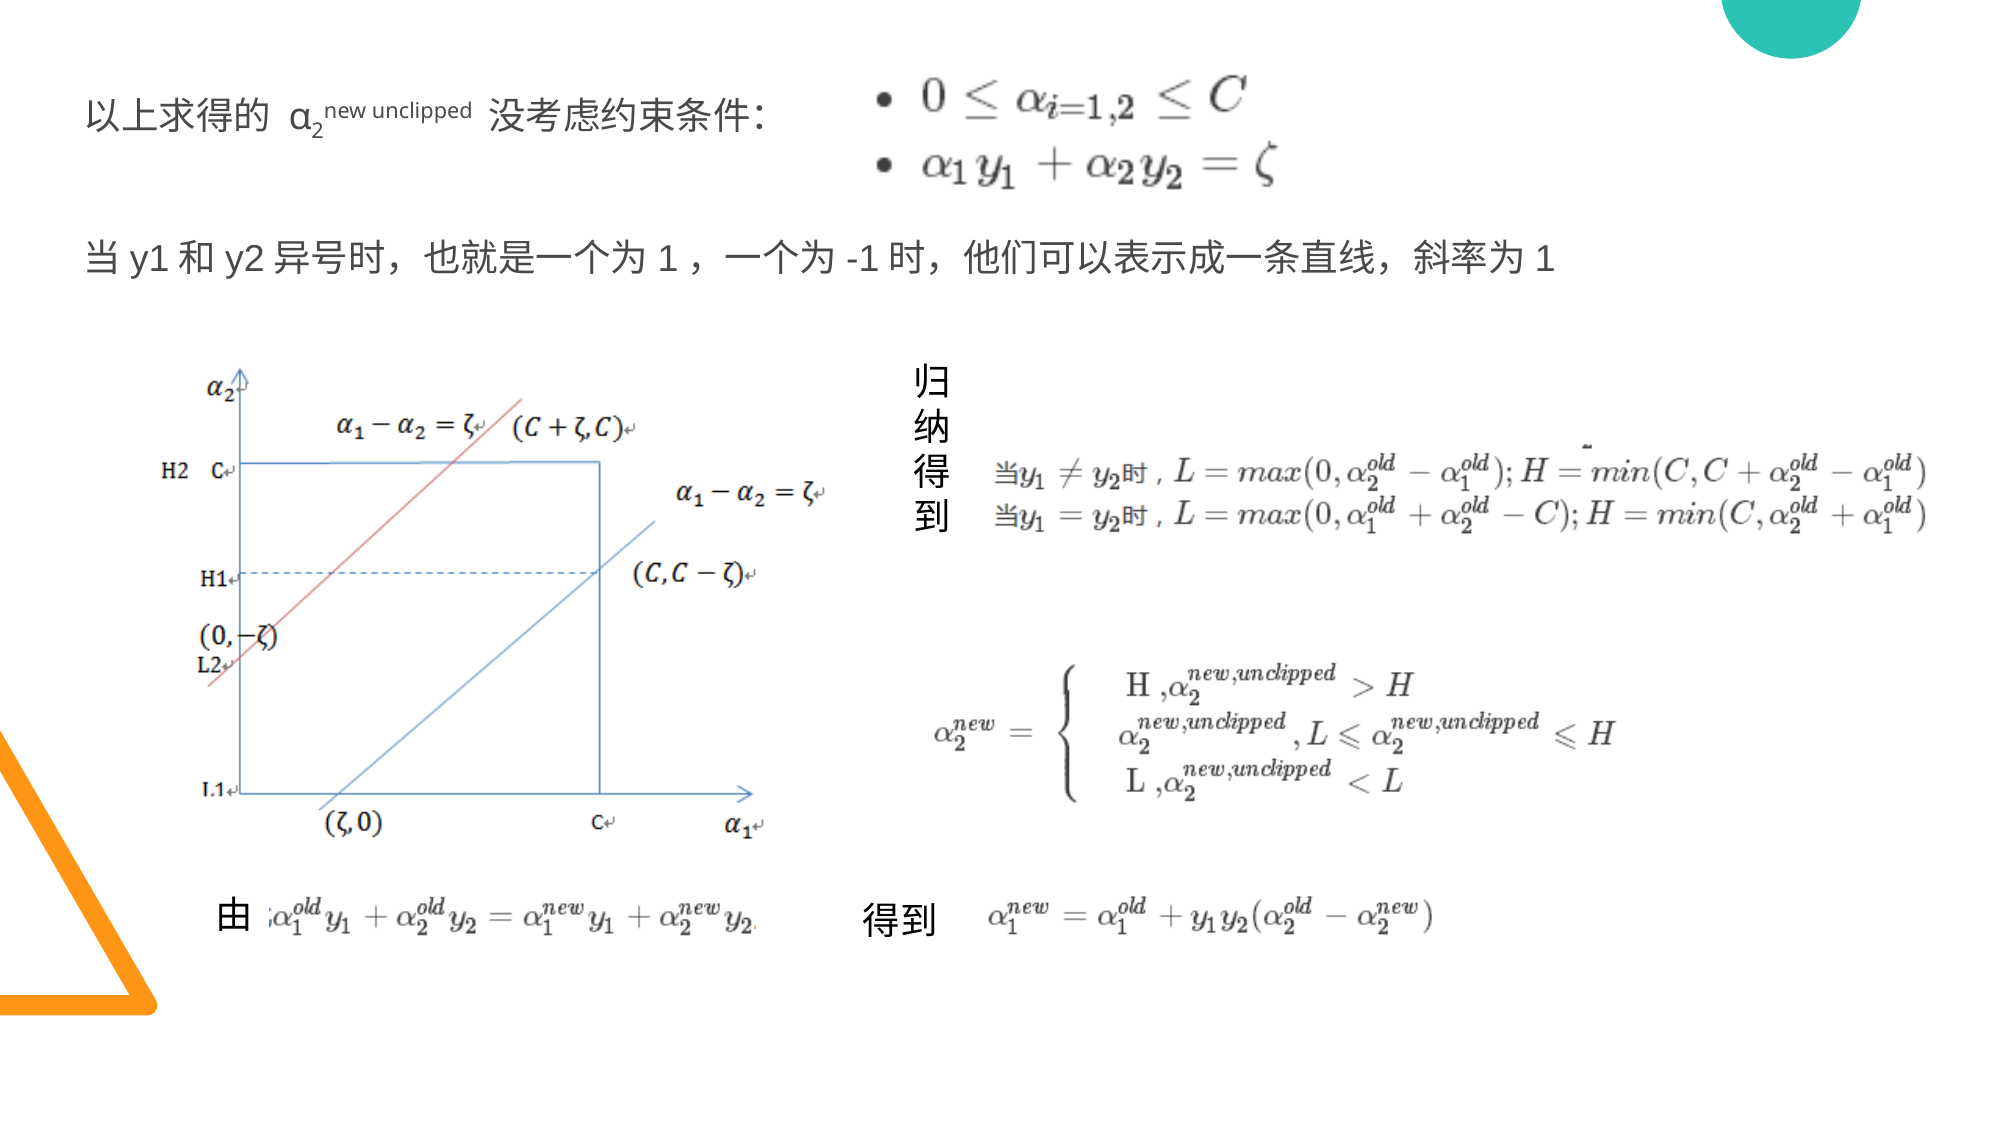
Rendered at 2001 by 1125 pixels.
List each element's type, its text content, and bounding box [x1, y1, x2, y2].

text_box 由 [200, 883, 287, 944]
picture [827, 47, 1392, 243]
picture [133, 350, 1692, 867]
picture [964, 873, 1460, 955]
text_box 以上求得的 α2new unclipped 没考虑约束条件： [68, 84, 827, 151]
text_box 归纳得到 [923, 350, 1000, 546]
text_box 得到 [848, 889, 964, 950]
picture [269, 883, 756, 937]
text_box 当y1和y2异号时，也就是一个为1，一个为-1时，他们可以表示成一条直线，斜率为1 [68, 226, 1632, 332]
picture [988, 444, 1980, 540]
